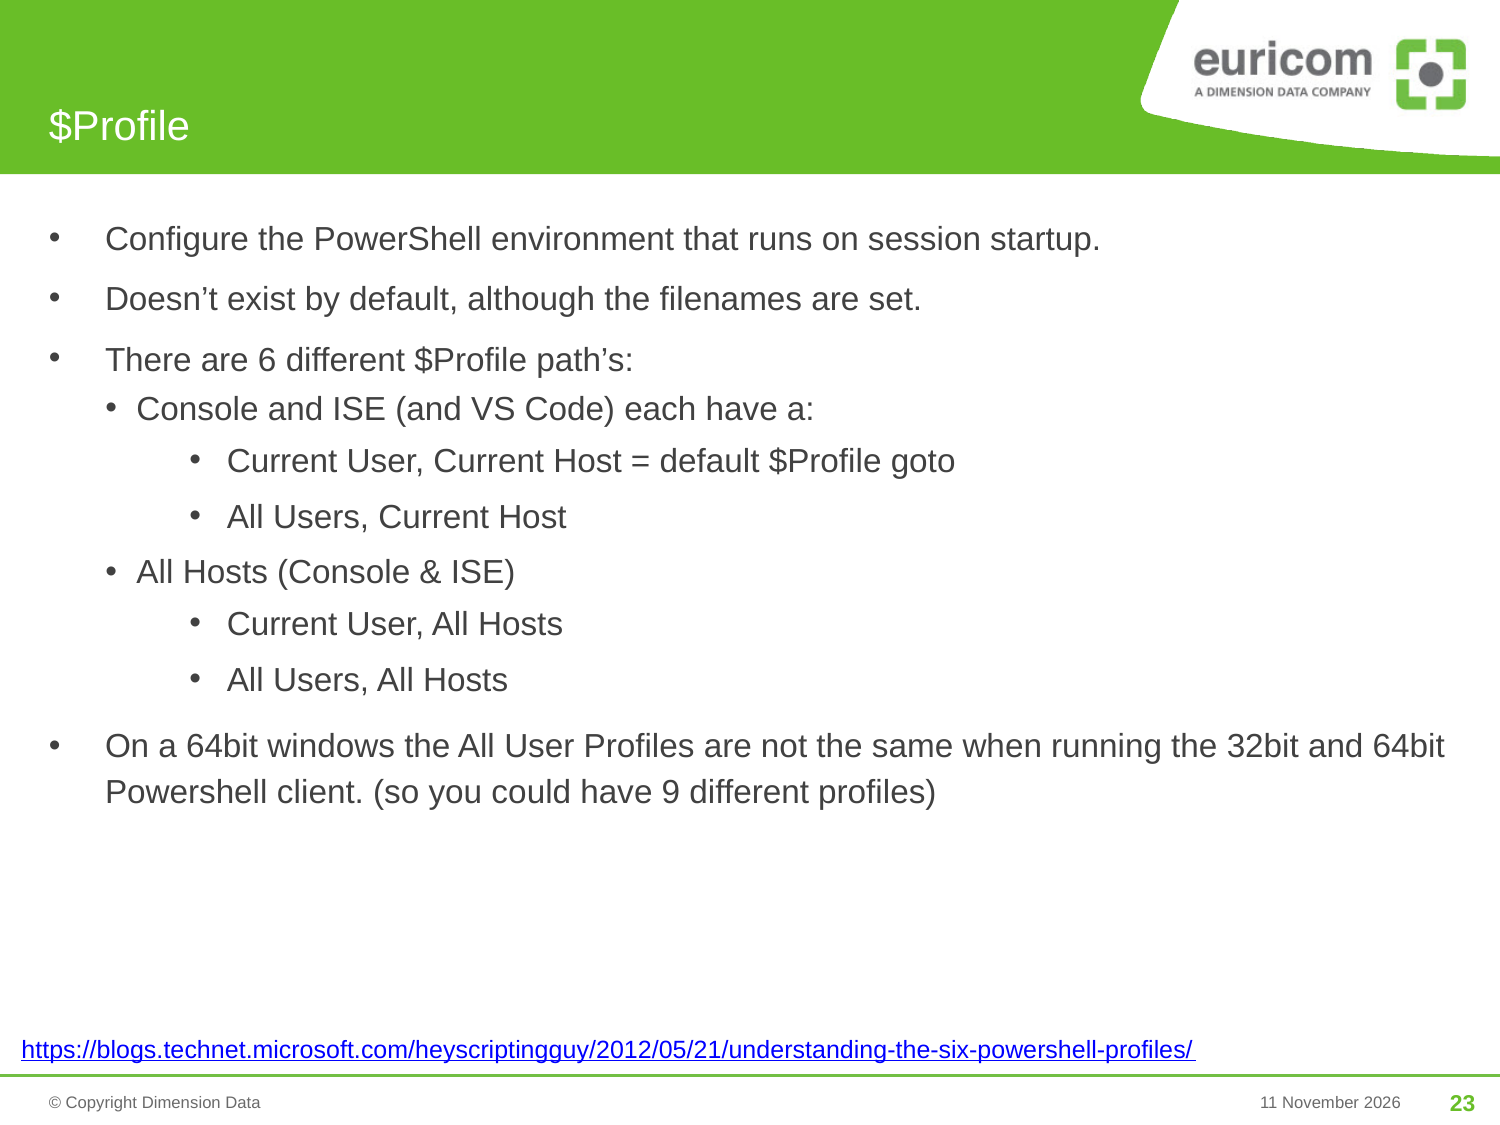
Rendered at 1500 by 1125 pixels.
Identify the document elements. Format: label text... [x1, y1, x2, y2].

text_box https://blogs.technet.microsoft.com/heyscriptingguy/2012/05/21/understanding-the-six-powershell-profiles/ [6, 1026, 1500, 1101]
title $Profile [48, 12, 1101, 150]
picture [1131, 0, 1500, 177]
list Configure the PowerShell environment that runs on session startup. Doesn’t exist by default, although the filenames are set. There are 6 different $Profile path’s: Console and ISE (and VS Code) each have a: Current User, Current Host = default $Profile goto All Users, Current Host All Hosts (Console & ISE) Current User, All Hosts All Users, All Hosts On a 64bit windows the All User Profiles are not the same when running the 32bit and 64bit Powershell client. (so you could have 9 different profiles) [48, 212, 1452, 1000]
